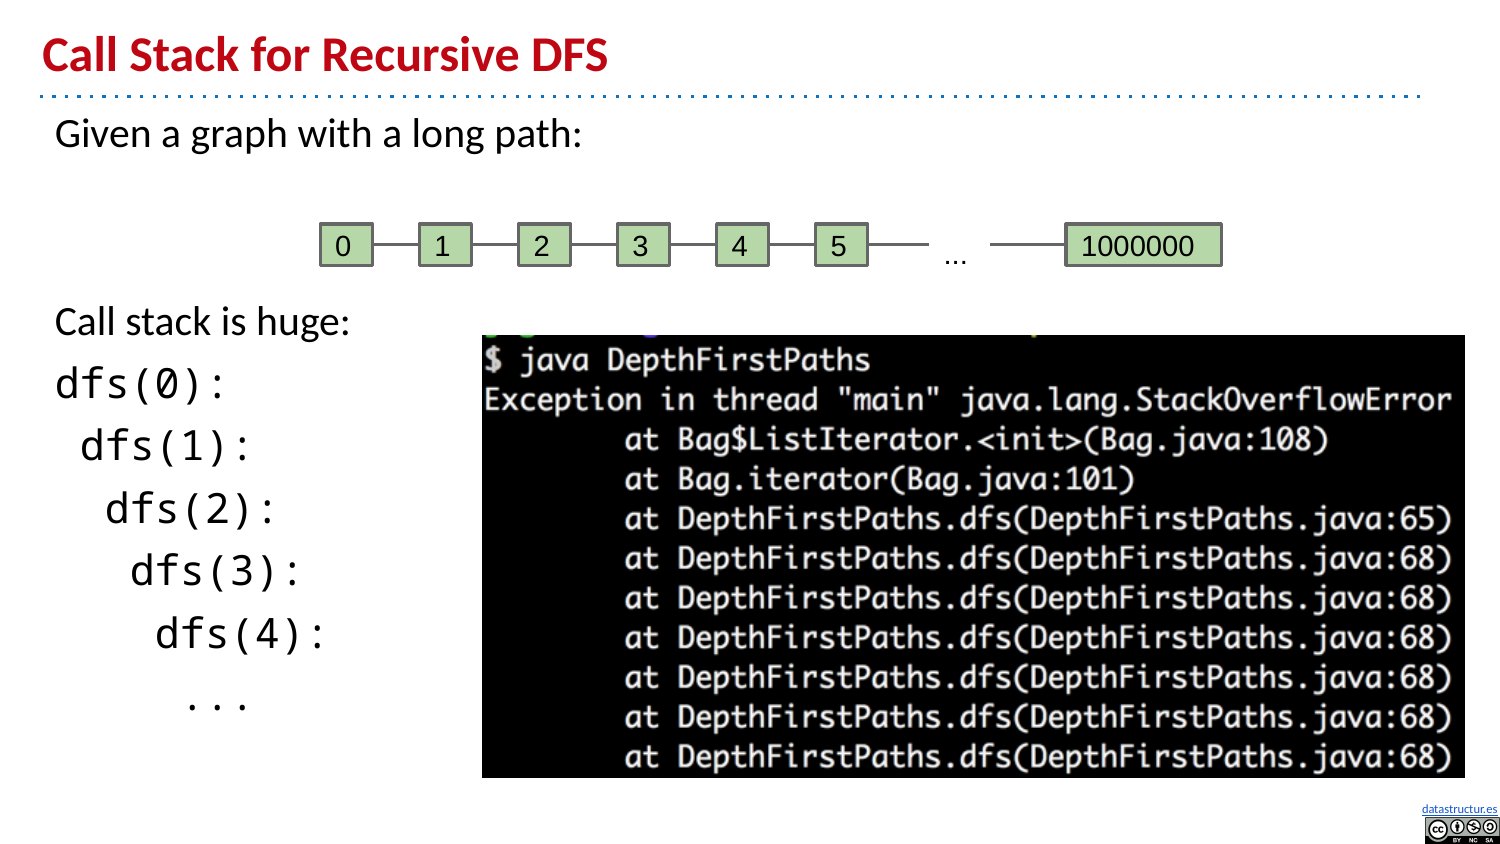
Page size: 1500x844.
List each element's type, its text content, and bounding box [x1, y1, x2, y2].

text_box 0 [320, 223, 373, 266]
text_box ... [928, 220, 991, 269]
text_box 2 [518, 223, 571, 266]
list Call stack is huge: dfs(0): dfs(1): dfs(2): dfs(3): dfs(4): ... [39, 278, 1425, 381]
text_box 1 [419, 223, 472, 266]
picture [482, 335, 1465, 778]
title Call Stack for Recursive DFS [27, 15, 1378, 97]
picture [1425, 817, 1500, 844]
text_box 3 [617, 223, 670, 266]
list Given a graph with a long path: [39, 91, 1425, 194]
text_box 1000000 [1066, 223, 1222, 266]
text_box 4 [716, 223, 769, 266]
text_box 5 [815, 223, 868, 266]
